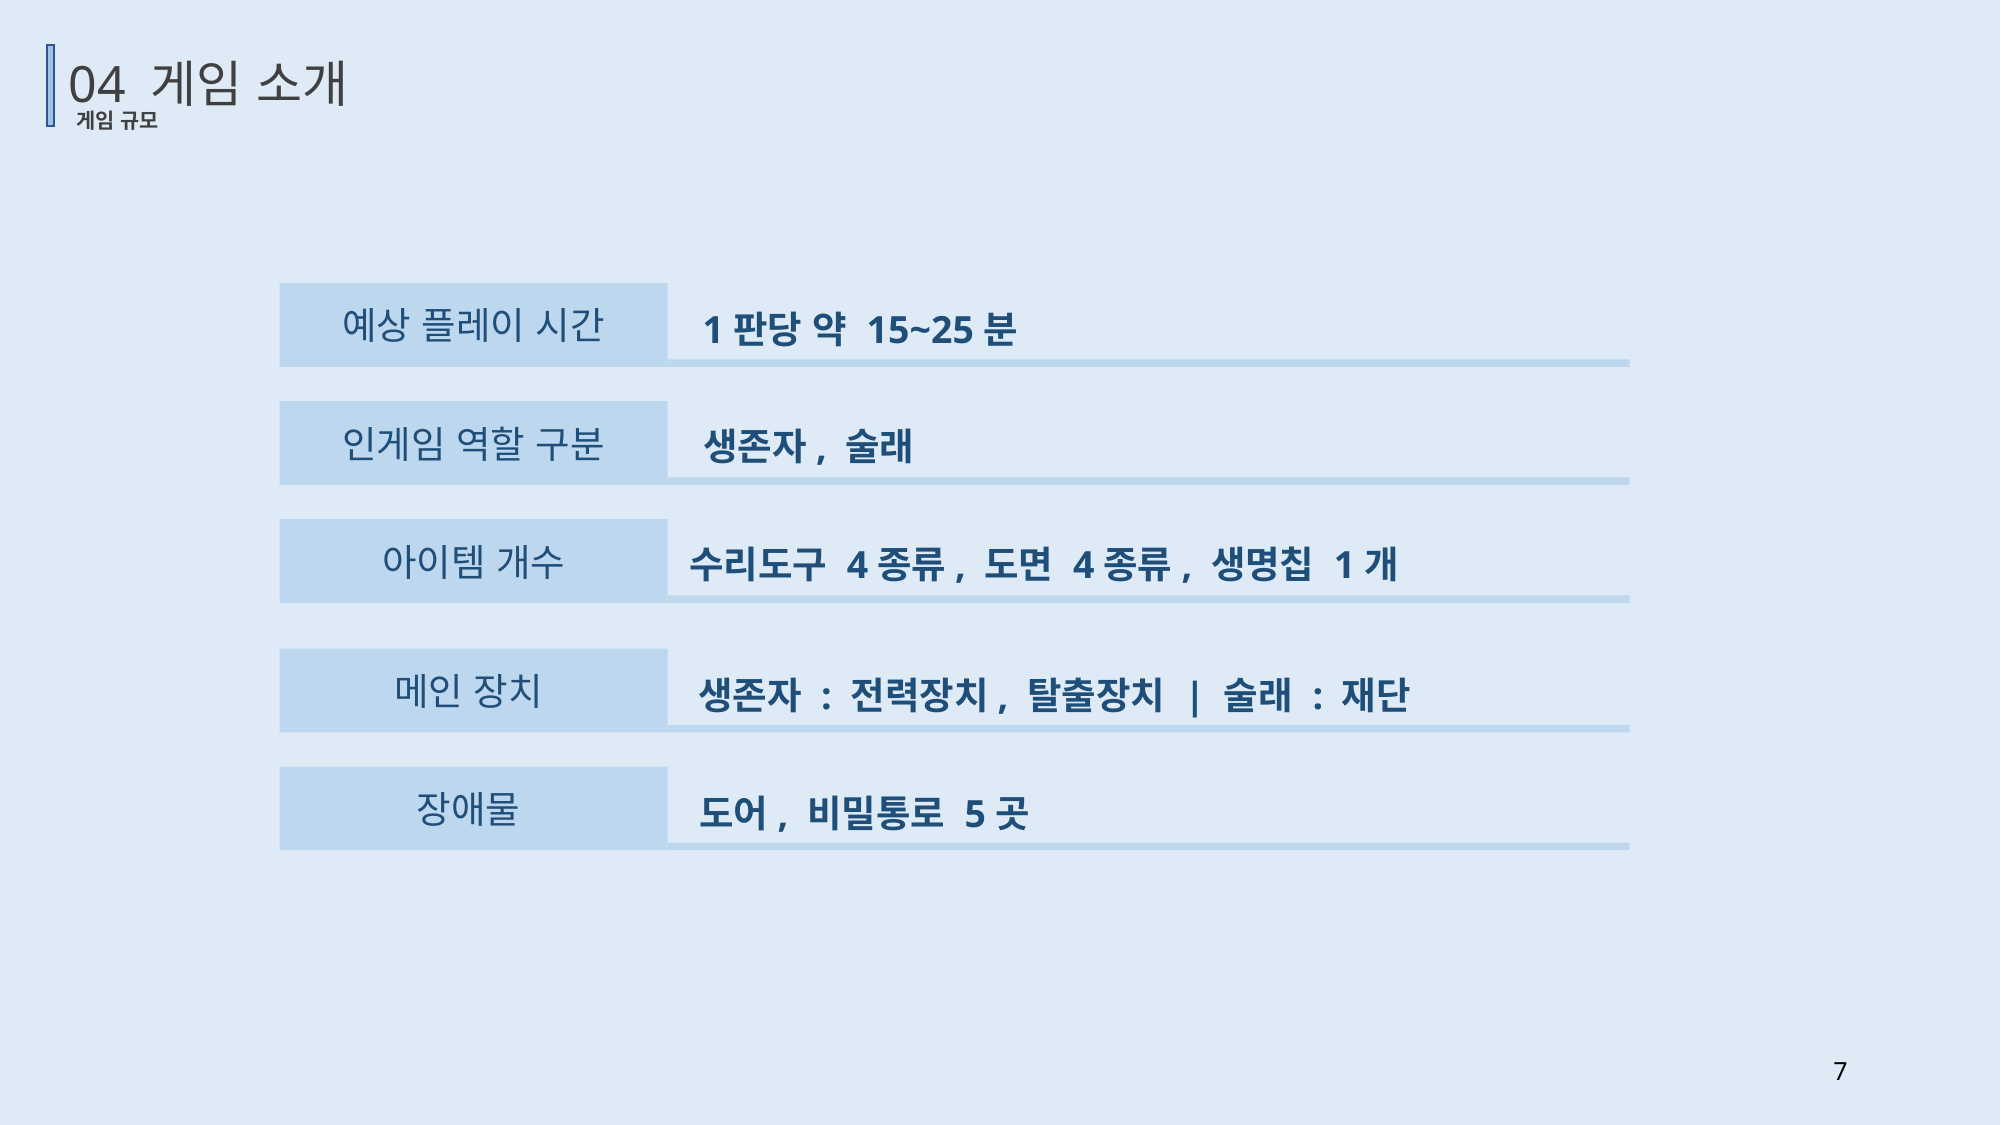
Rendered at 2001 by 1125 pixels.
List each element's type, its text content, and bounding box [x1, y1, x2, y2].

text_box 수리도구 4종류, 도면 4종류, 생명칩 1개 [674, 533, 1414, 594]
text_box 예상 플레이 시간 [279, 282, 669, 368]
text_box [667, 358, 1631, 368]
text_box 04 게임 소개 [55, 44, 819, 120]
slide_number 7 [1412, 1042, 1863, 1103]
text_box 도어, 비밀통로 5곳 [684, 782, 1045, 842]
text_box 생존자, 술래 [688, 415, 930, 476]
text_box 생존자 : 전력장치, 탈출장치 | 술래 : 재단 [683, 664, 1426, 724]
text_box [667, 594, 1631, 604]
text_box 게임 규모 [61, 100, 826, 140]
text_box [667, 842, 1631, 851]
text_box [46, 44, 55, 127]
text_box [667, 476, 1631, 486]
text_box 1판당 약 15~25분 [687, 298, 1033, 358]
text_box [667, 724, 1631, 733]
text_box 인게임 역할 구분 [279, 400, 669, 486]
text_box 메인 장치 [279, 648, 669, 733]
text_box 아이템 개수 [279, 518, 669, 604]
text_box 장애물 [279, 766, 669, 851]
